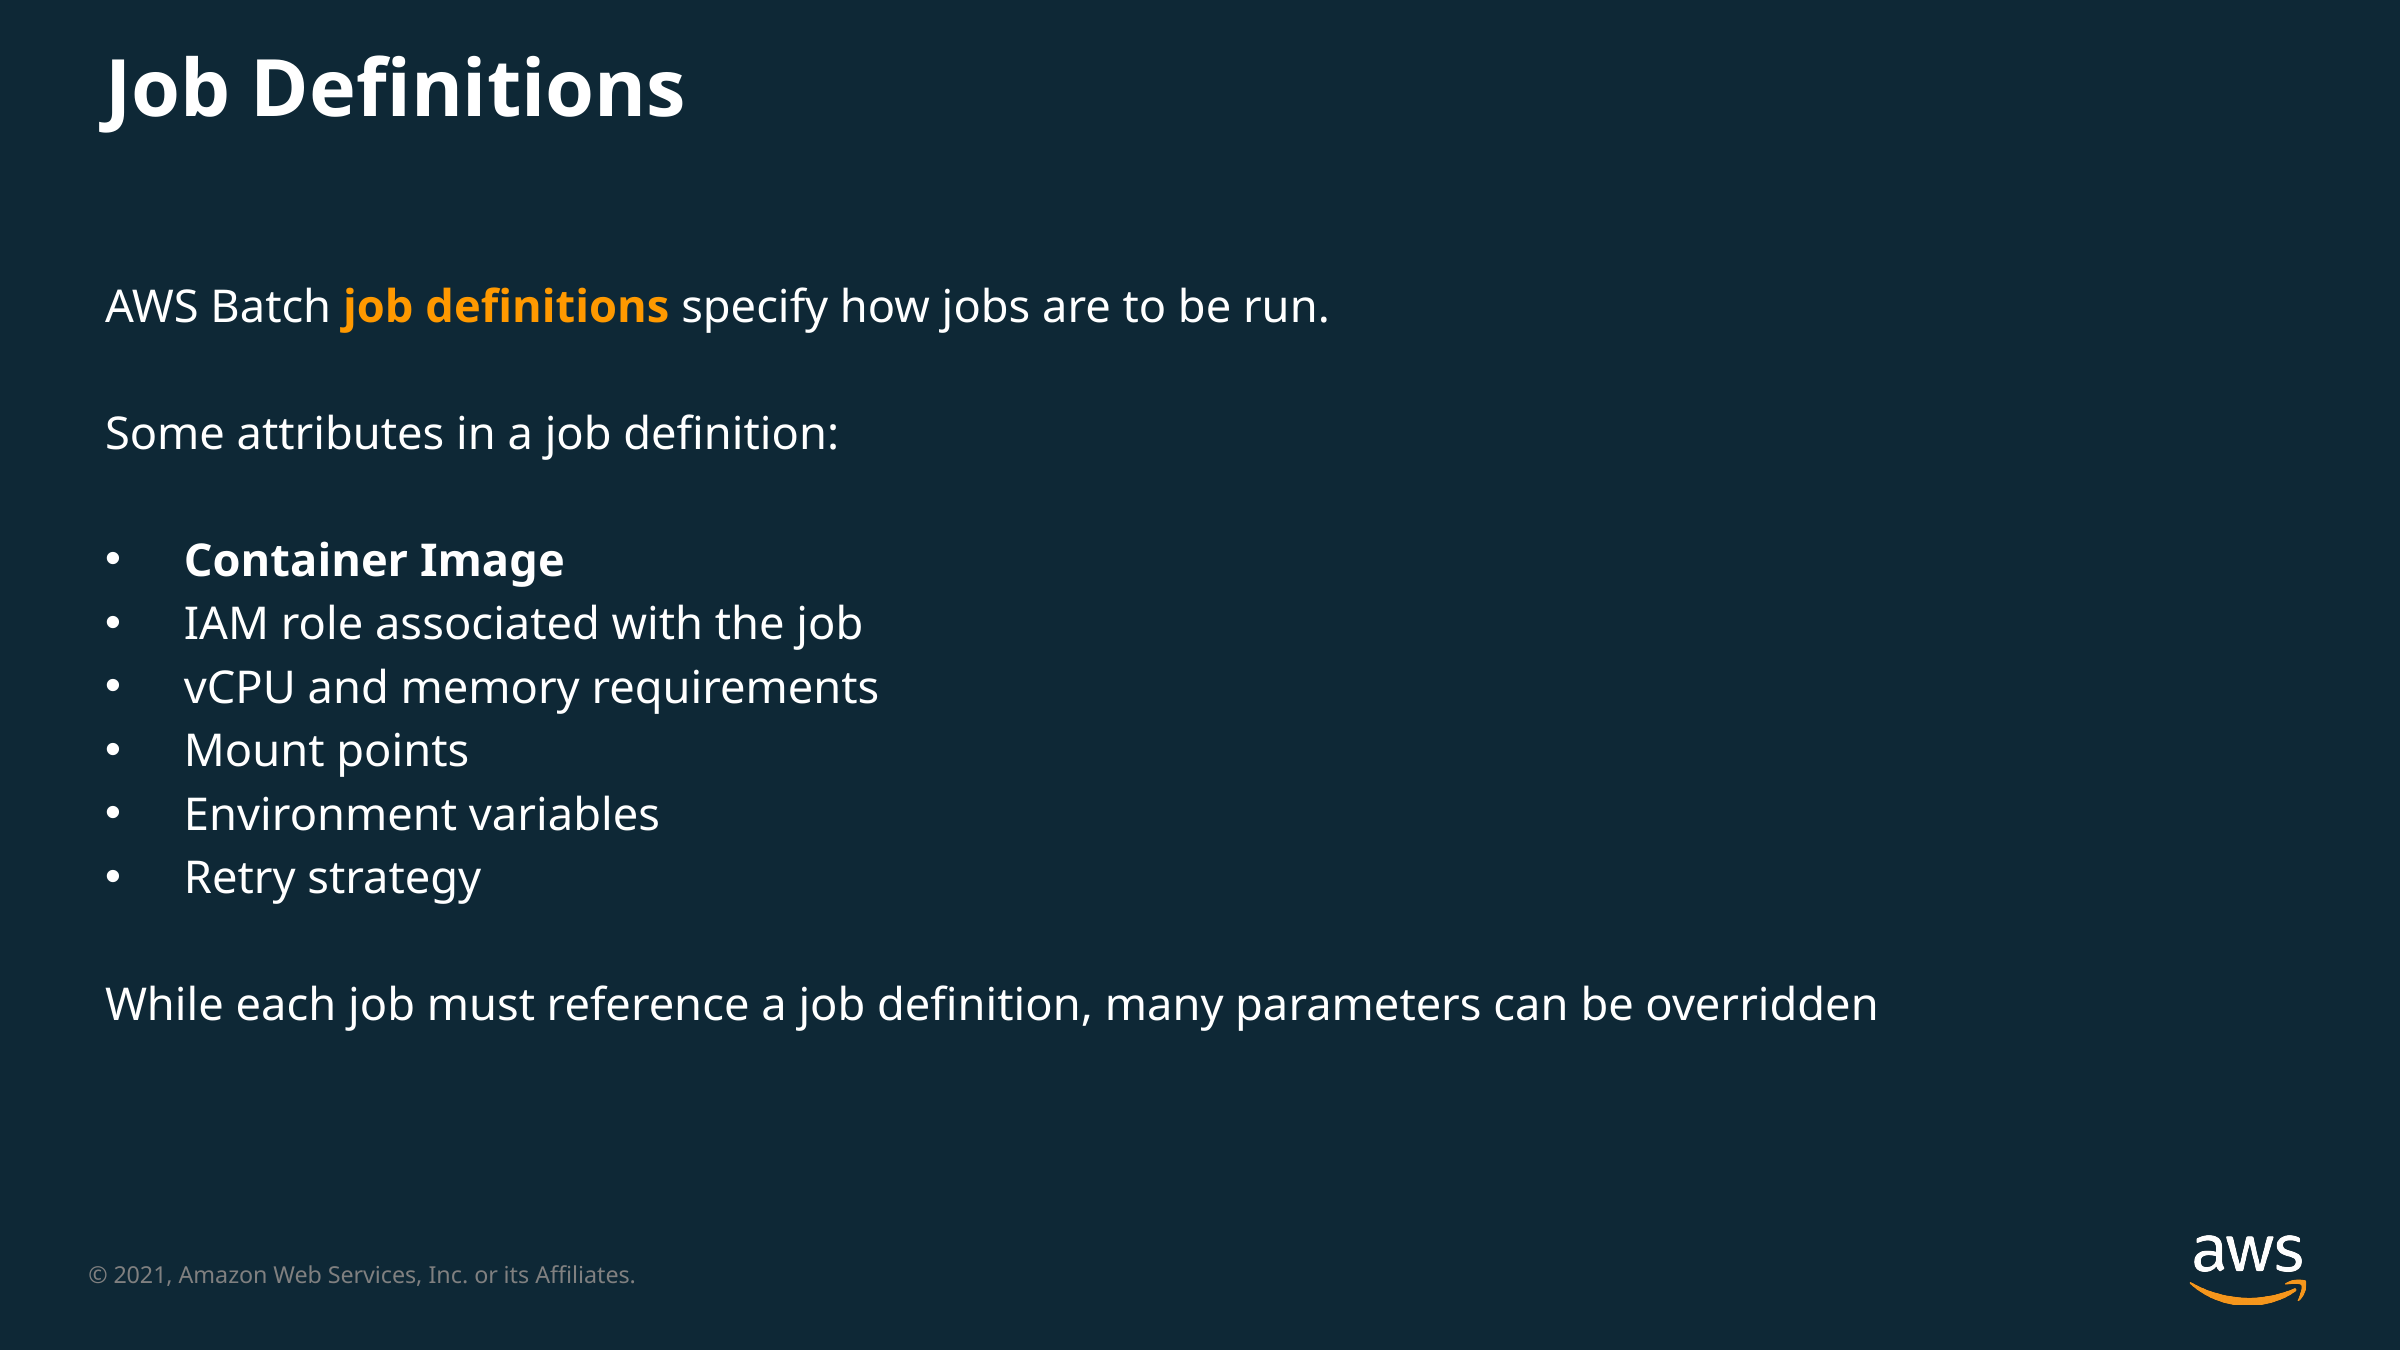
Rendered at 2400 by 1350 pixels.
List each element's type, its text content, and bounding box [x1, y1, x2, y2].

title Job Definitions [90, 30, 2307, 194]
list AWS Batch job definitions specify how jobs are to be run. Some attributes in a job definition: Container Image IAM role associated with the job vCPU and memory requirements Mount points Environment variables Retry strategy While each job must reference a job definition, many parameters can be overridden [90, 270, 2307, 1039]
